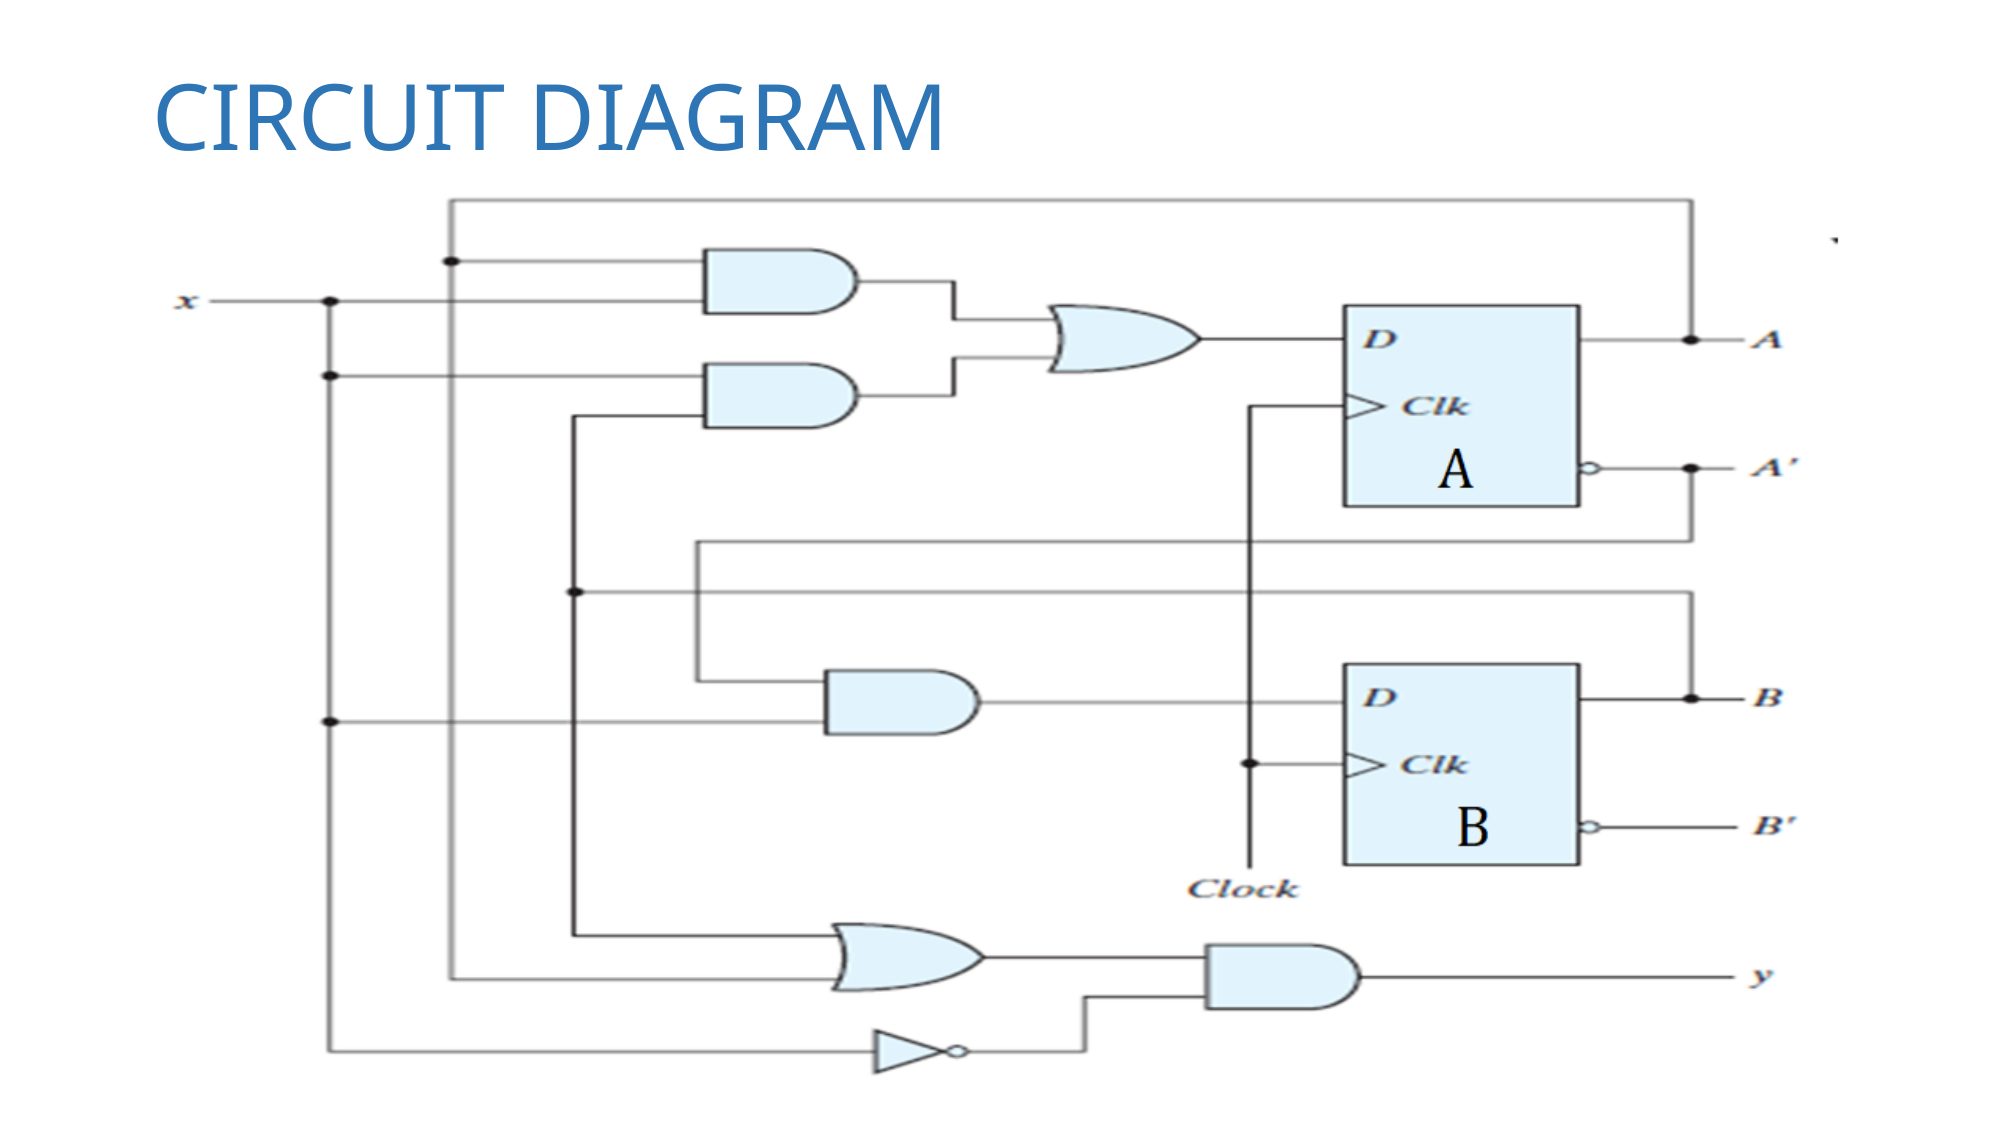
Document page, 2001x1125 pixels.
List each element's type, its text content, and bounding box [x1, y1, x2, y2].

title CIRCUIT DIAGRAM [137, 59, 1863, 182]
picture [158, 183, 1842, 1095]
